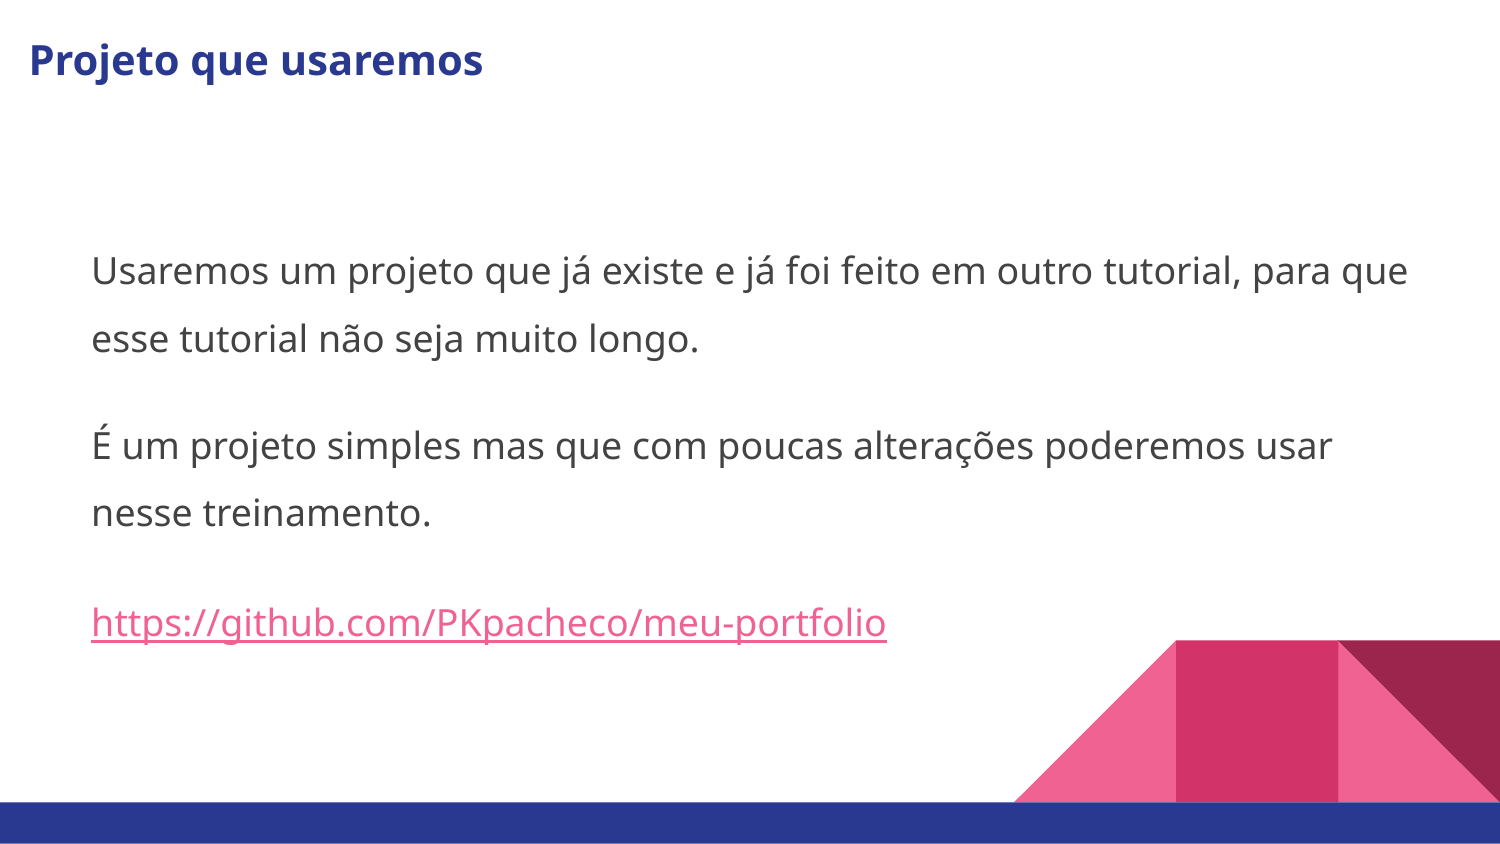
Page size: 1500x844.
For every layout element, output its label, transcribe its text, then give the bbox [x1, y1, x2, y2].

text_box Projeto que usaremos [13, 0, 1412, 99]
text_box Usaremos um projeto que já existe e já foi feito em outro tutorial, para que esse tutorial não seja muito longo. É um projeto simples mas que com poucas alterações poderemos usar nesse treinamento. https://github.com/PKpacheco/meu-portfolio [76, 347, 1440, 833]
